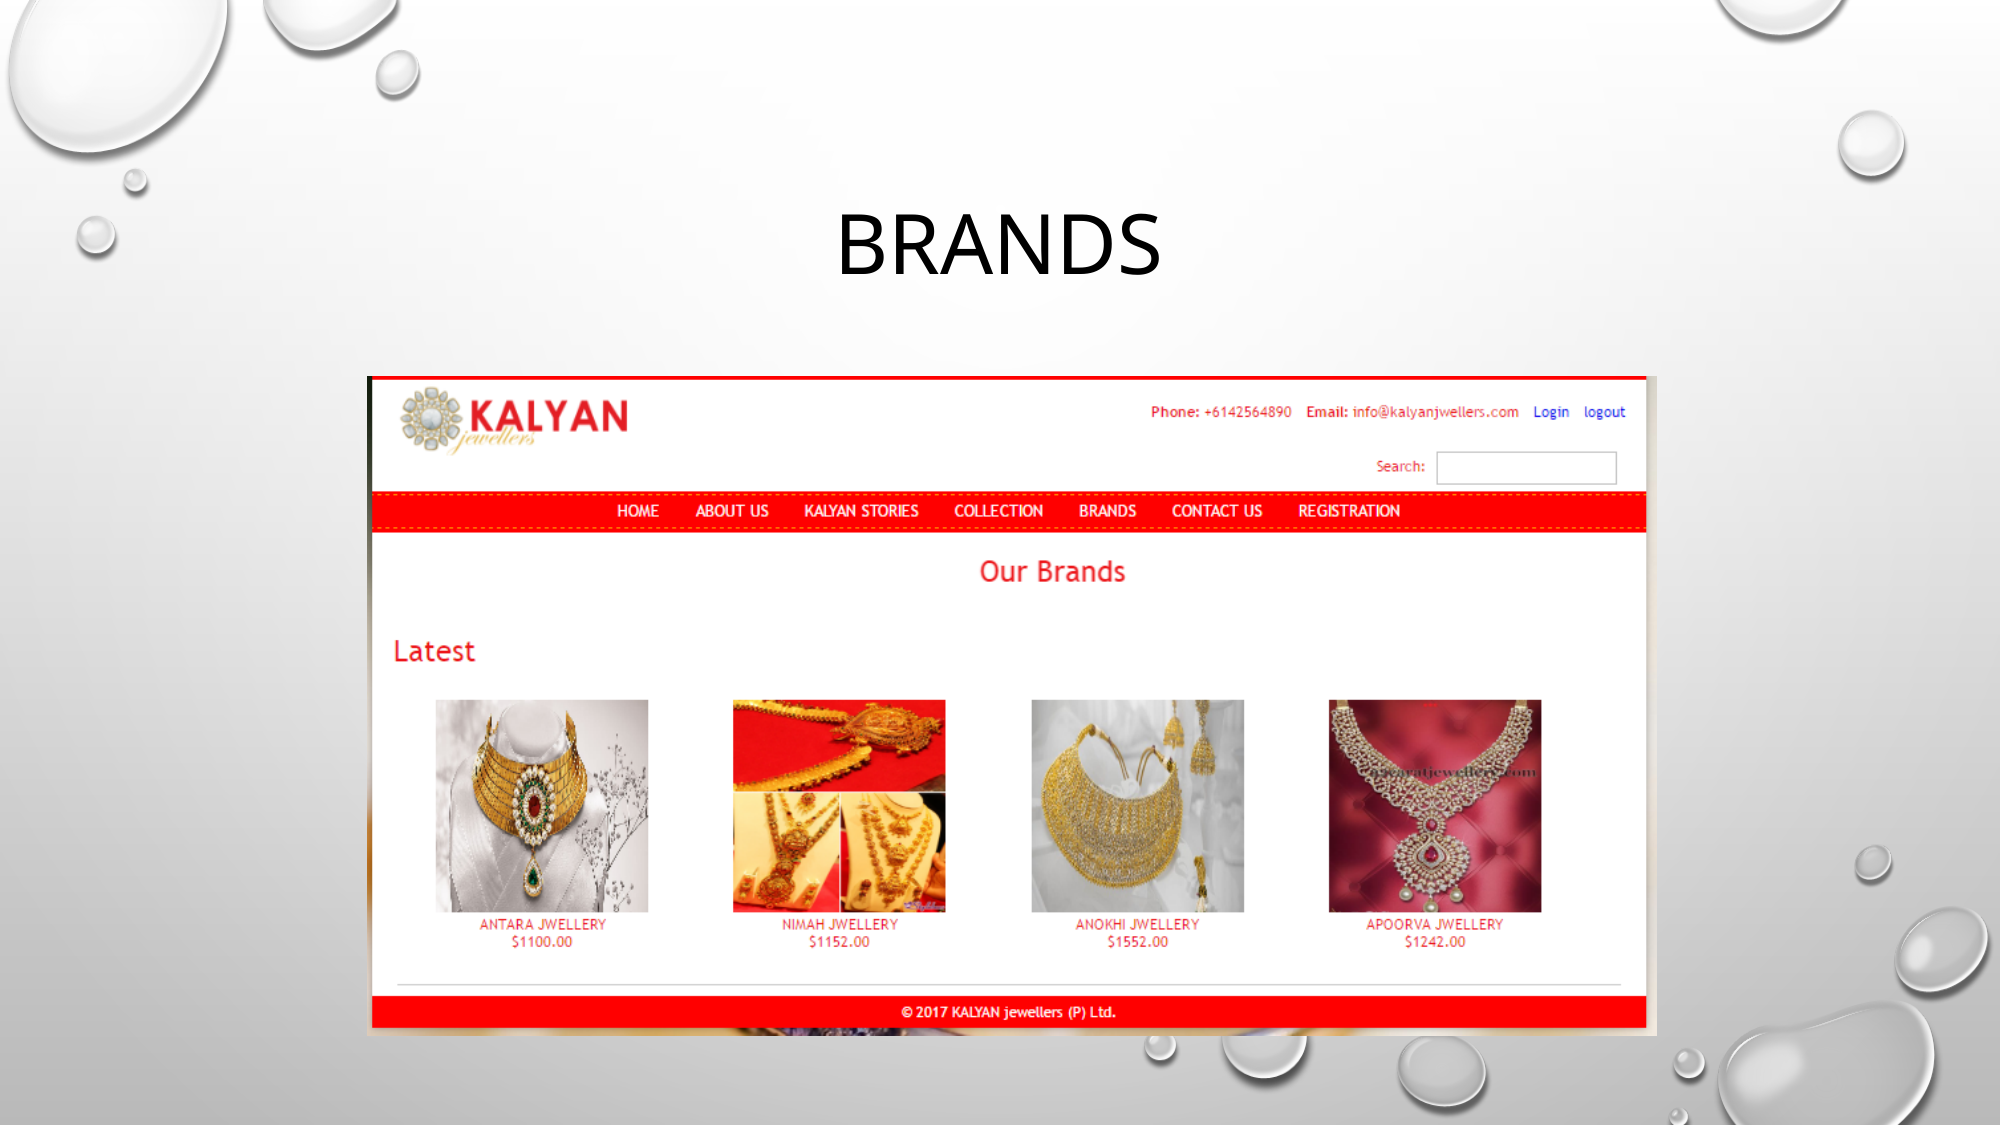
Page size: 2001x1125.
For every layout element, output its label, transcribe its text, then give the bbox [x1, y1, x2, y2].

title brands [149, 135, 1848, 300]
picture [0, 0, 2000, 1125]
